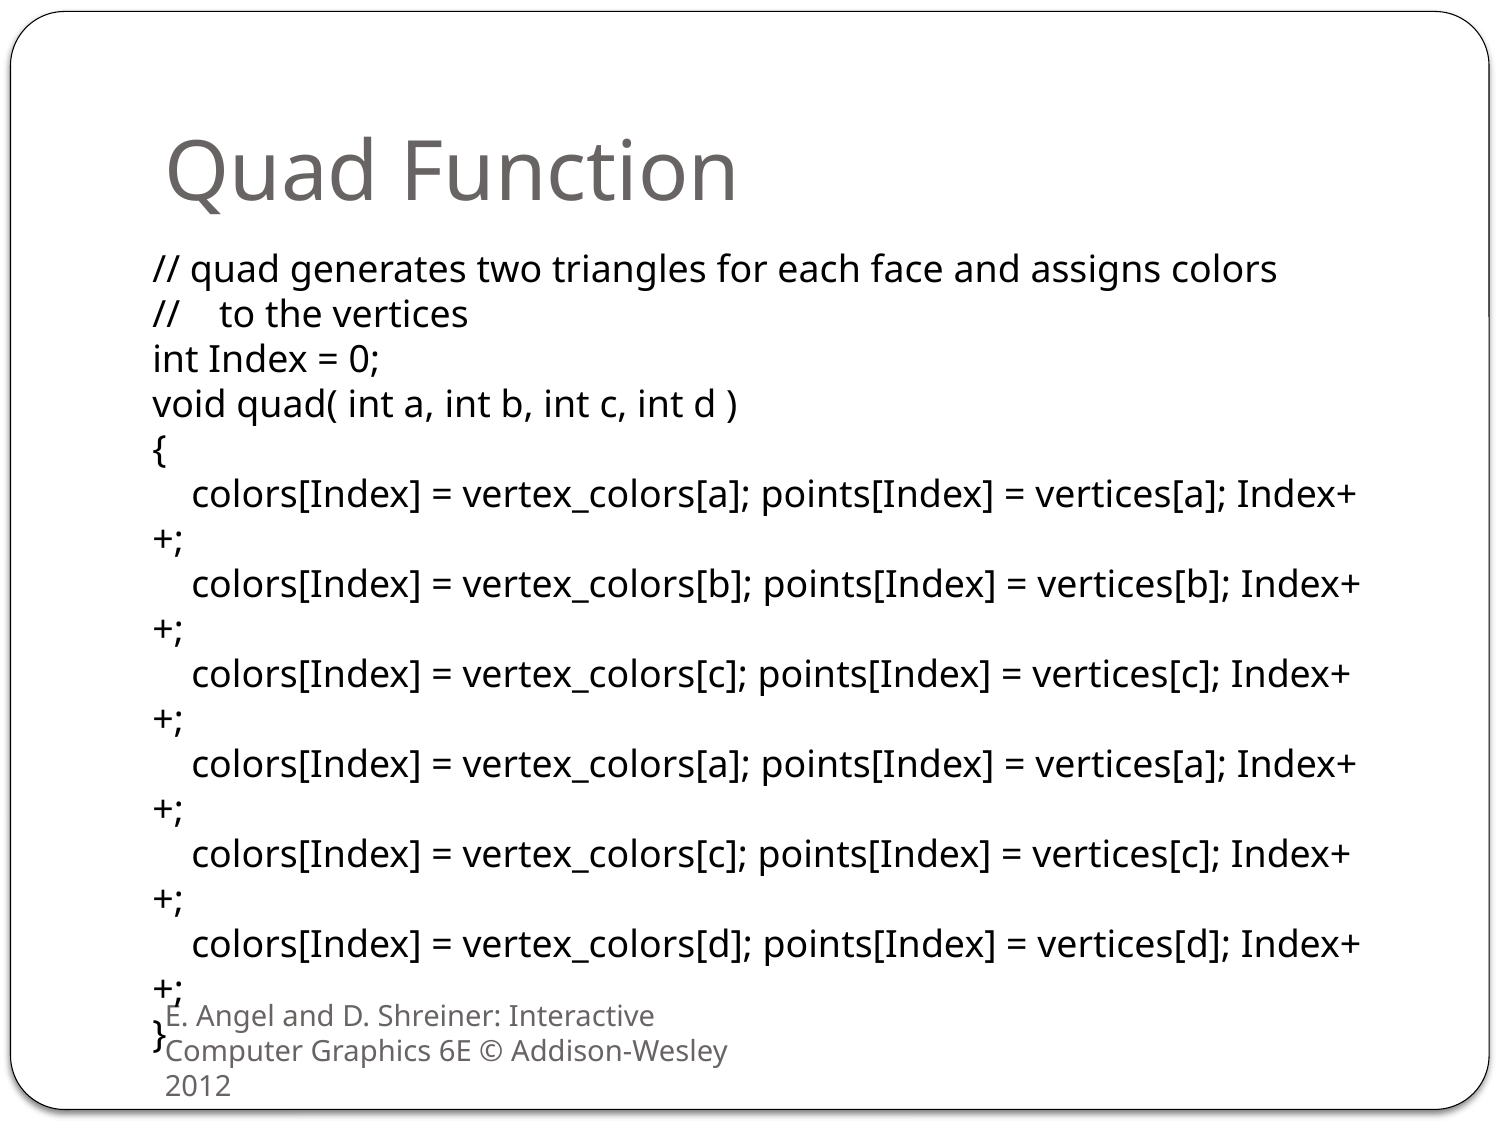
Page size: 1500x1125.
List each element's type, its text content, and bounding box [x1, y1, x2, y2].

title Quad Function [150, 45, 1425, 233]
text_box // quad generates two triangles for each face and assigns colors // to the vertices int Index = 0; void quad( int a, int b, int c, int d ) { colors[Index] = vertex_colors[a]; points[Index] = vertices[a]; Index++; colors[Index] = vertex_colors[b]; points[Index] = vertices[b]; Index++; colors[Index] = vertex_colors[c]; points[Index] = vertices[c]; Index++; colors[Index] = vertex_colors[a]; points[Index] = vertices[a]; Index++; colors[Index] = vertex_colors[c]; points[Index] = vertices[c]; Index++; colors[Index] = vertex_colors[d]; points[Index] = vertices[d]; Index++; } [137, 237, 1388, 1063]
footer E. Angel and D. Shreiner: Interactive Computer Graphics 6E © Addison-Wesley 2012 [150, 1063, 800, 1088]
